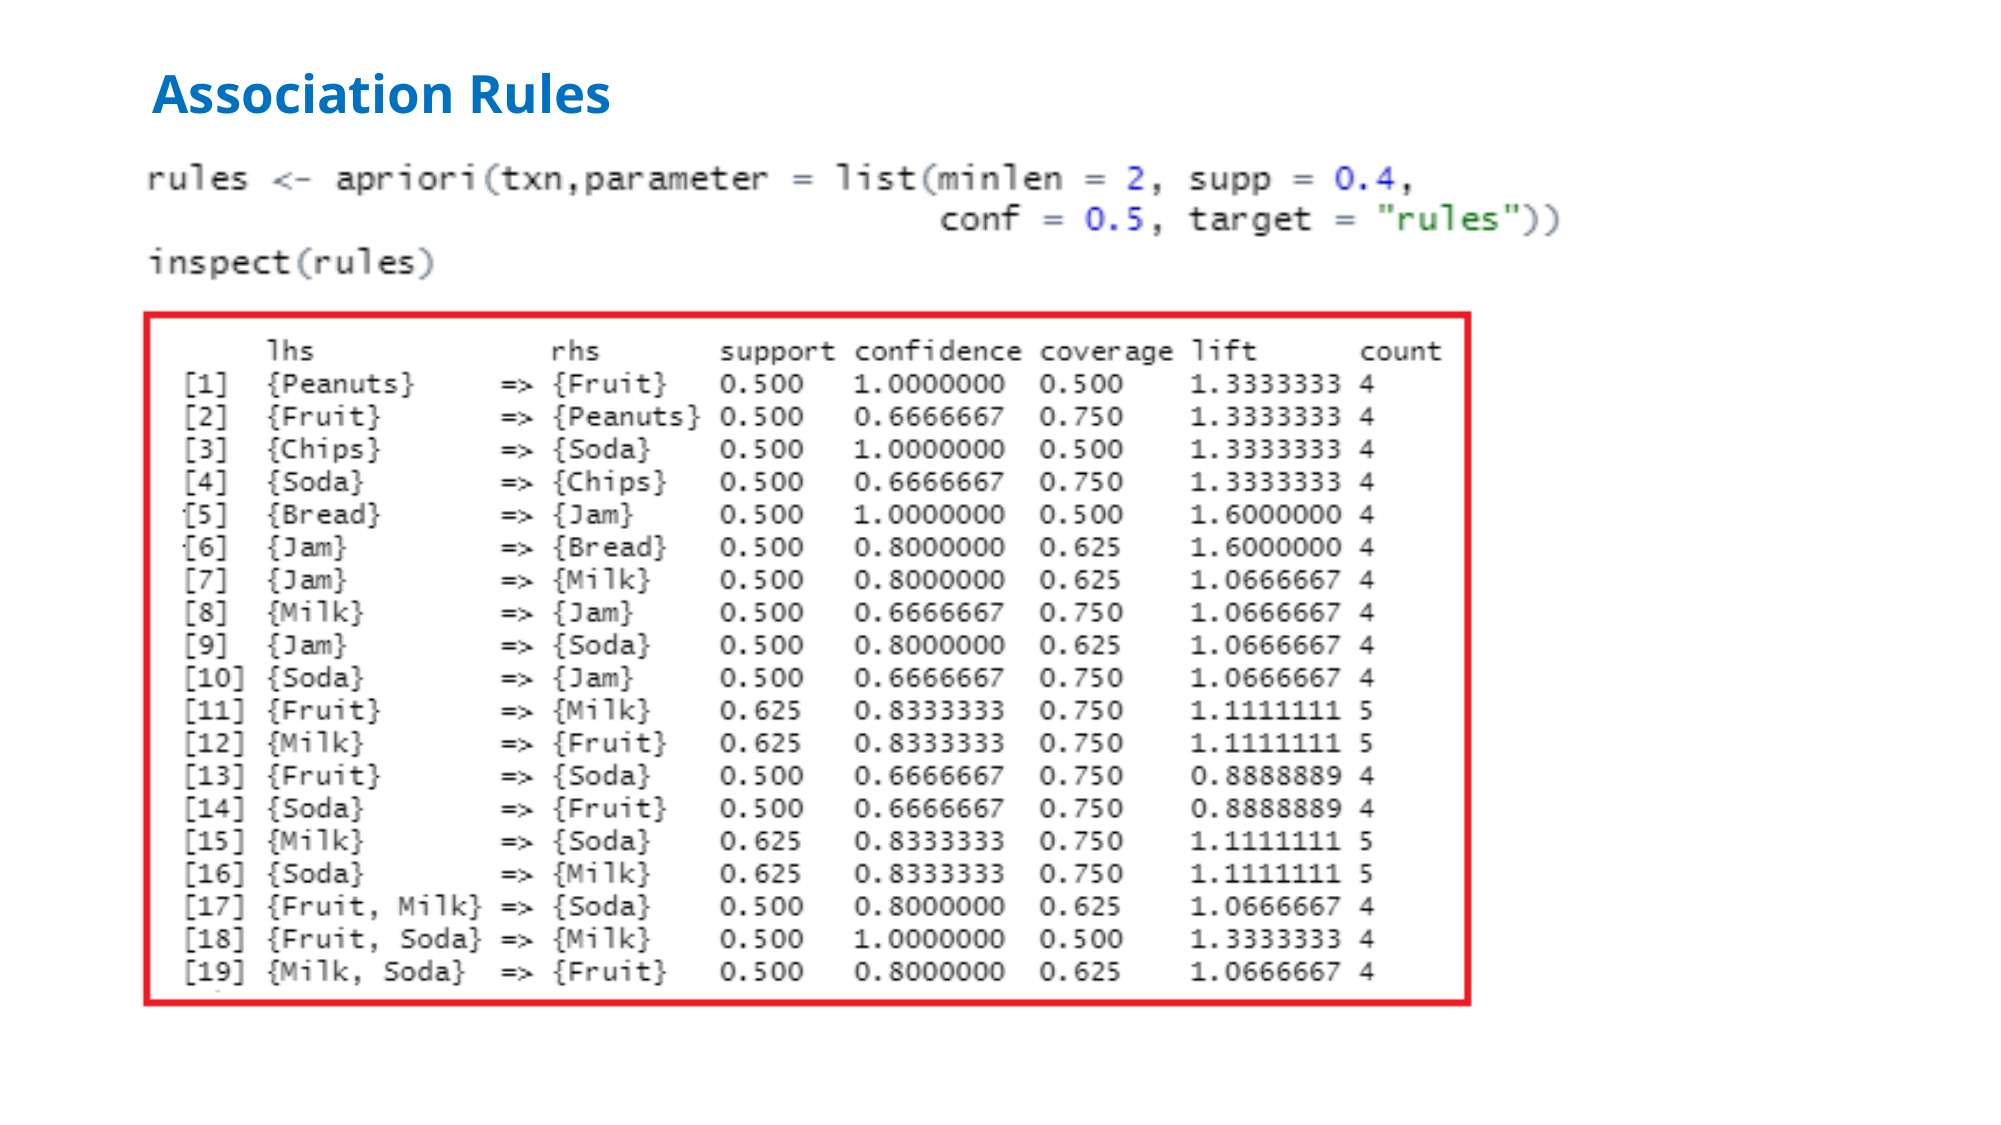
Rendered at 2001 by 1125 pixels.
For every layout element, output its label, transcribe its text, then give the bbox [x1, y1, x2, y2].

title Association Rules [137, 59, 1863, 133]
picture [137, 305, 1479, 1014]
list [137, 150, 1589, 292]
